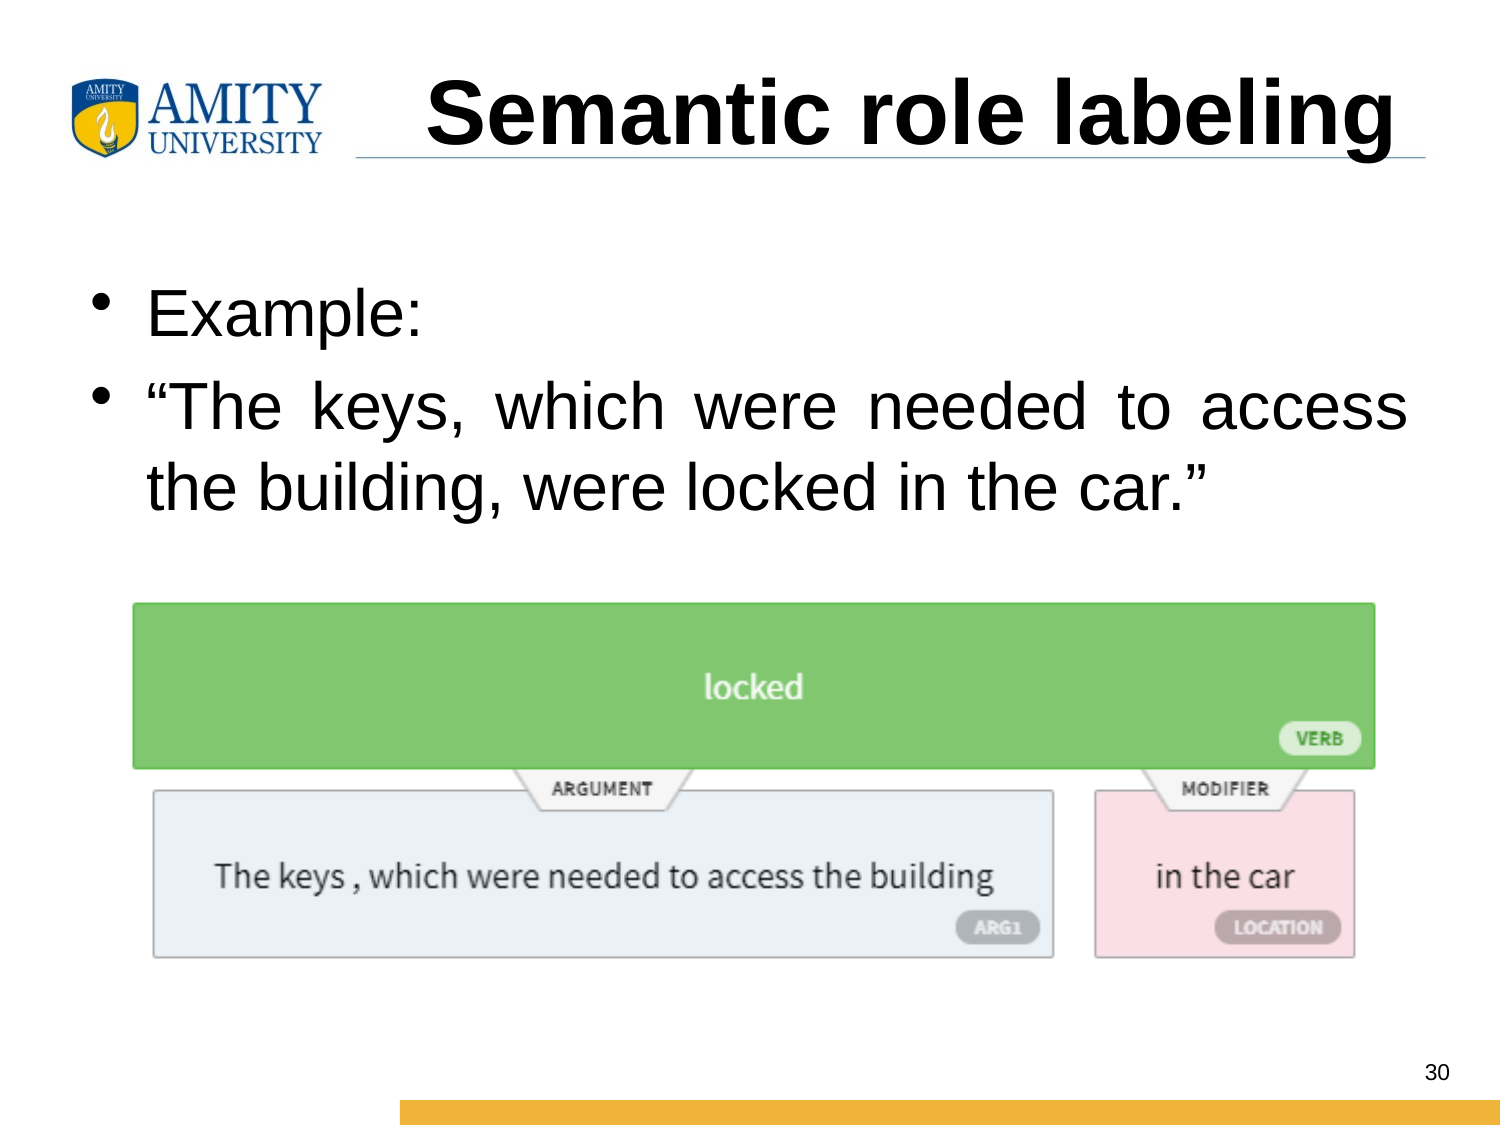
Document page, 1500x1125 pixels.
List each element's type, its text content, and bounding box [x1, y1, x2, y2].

picture [124, 587, 1387, 976]
title Semantic role labeling [399, 45, 1425, 233]
slide_number 30 [1115, 1049, 1466, 1125]
list Example: “The keys, which were needed to access the building, were locked in the car.” [75, 262, 1425, 538]
picture [0, 0, 1500, 188]
